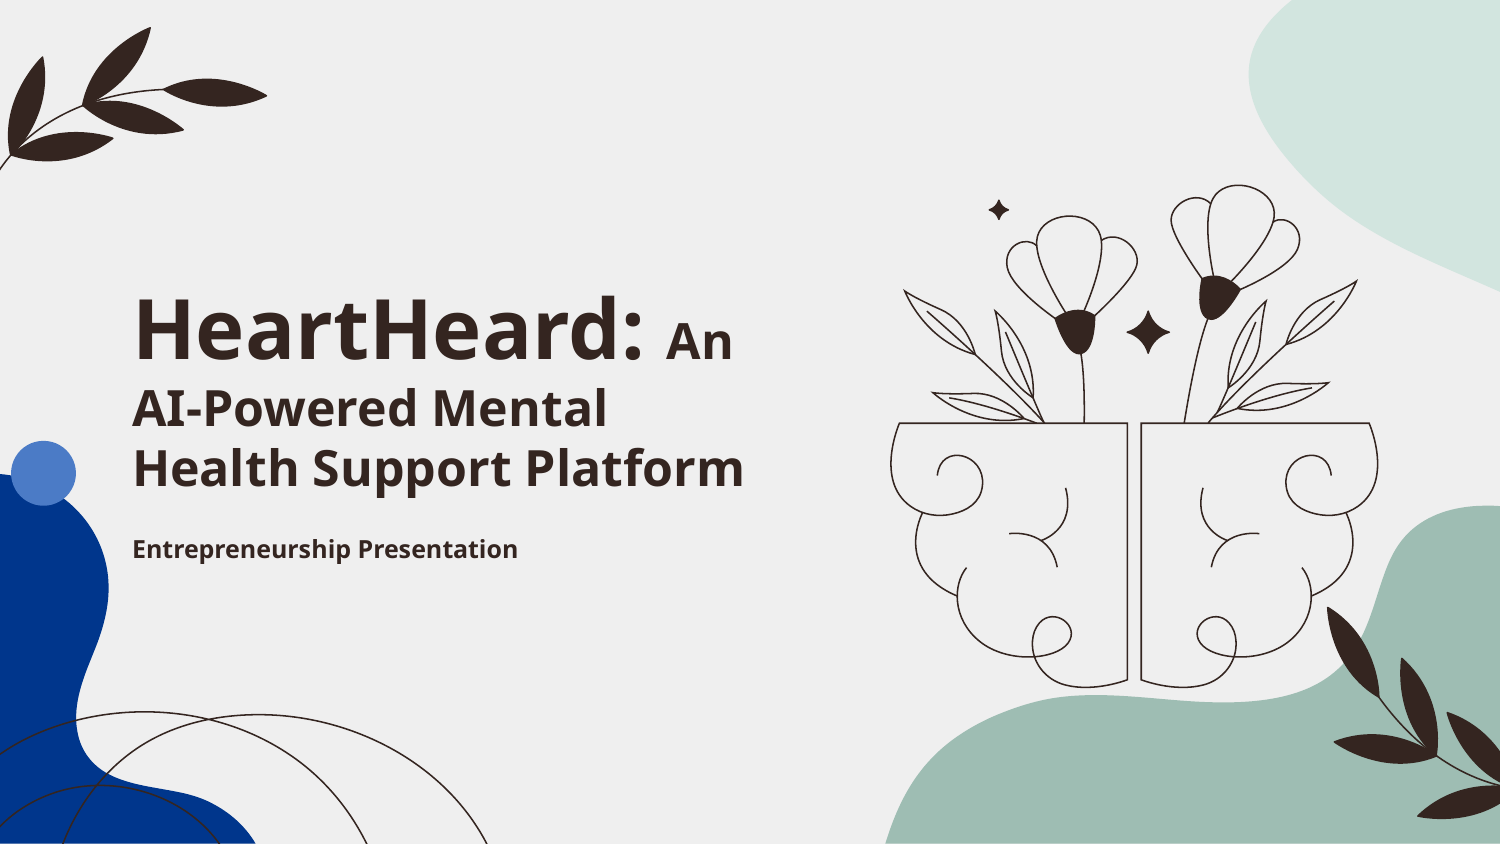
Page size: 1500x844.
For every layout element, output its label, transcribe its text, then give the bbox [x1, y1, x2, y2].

title HeartHeard: An AI-Powered Mental Health Support Platform [116, 247, 792, 512]
text_box [1399, 505, 1500, 607]
text_box [885, 702, 1500, 844]
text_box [874, 175, 1395, 693]
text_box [1317, 609, 1500, 820]
text_box [1248, 0, 1500, 292]
subtitle Entrepreneurship Presentation [116, 518, 853, 642]
